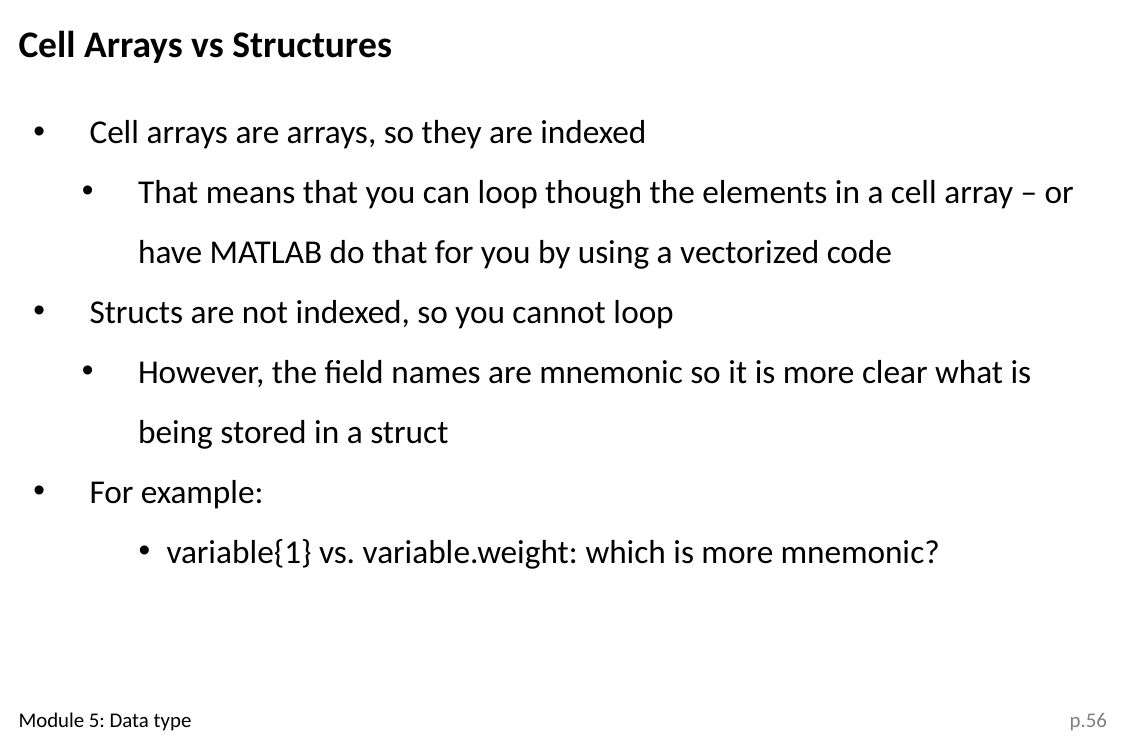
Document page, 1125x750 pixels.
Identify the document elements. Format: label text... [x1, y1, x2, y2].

text_box Cell Arrays vs Structures [18, 19, 1107, 65]
text_box Cell arrays are arrays, so they are indexed That means that you can loop though the elements in a cell array – or have MATLAB do that for you by using a vectorized code Structs are not indexed, so you cannot loop However, the field names are mnemonic so it is more clear what is being stored in a struct For example: variable{1} vs. variable.weight: which is more mnemonic? [18, 83, 1107, 578]
slide_number p.56 [853, 706, 1107, 732]
text_box Module 5: Data type [18, 706, 853, 732]
